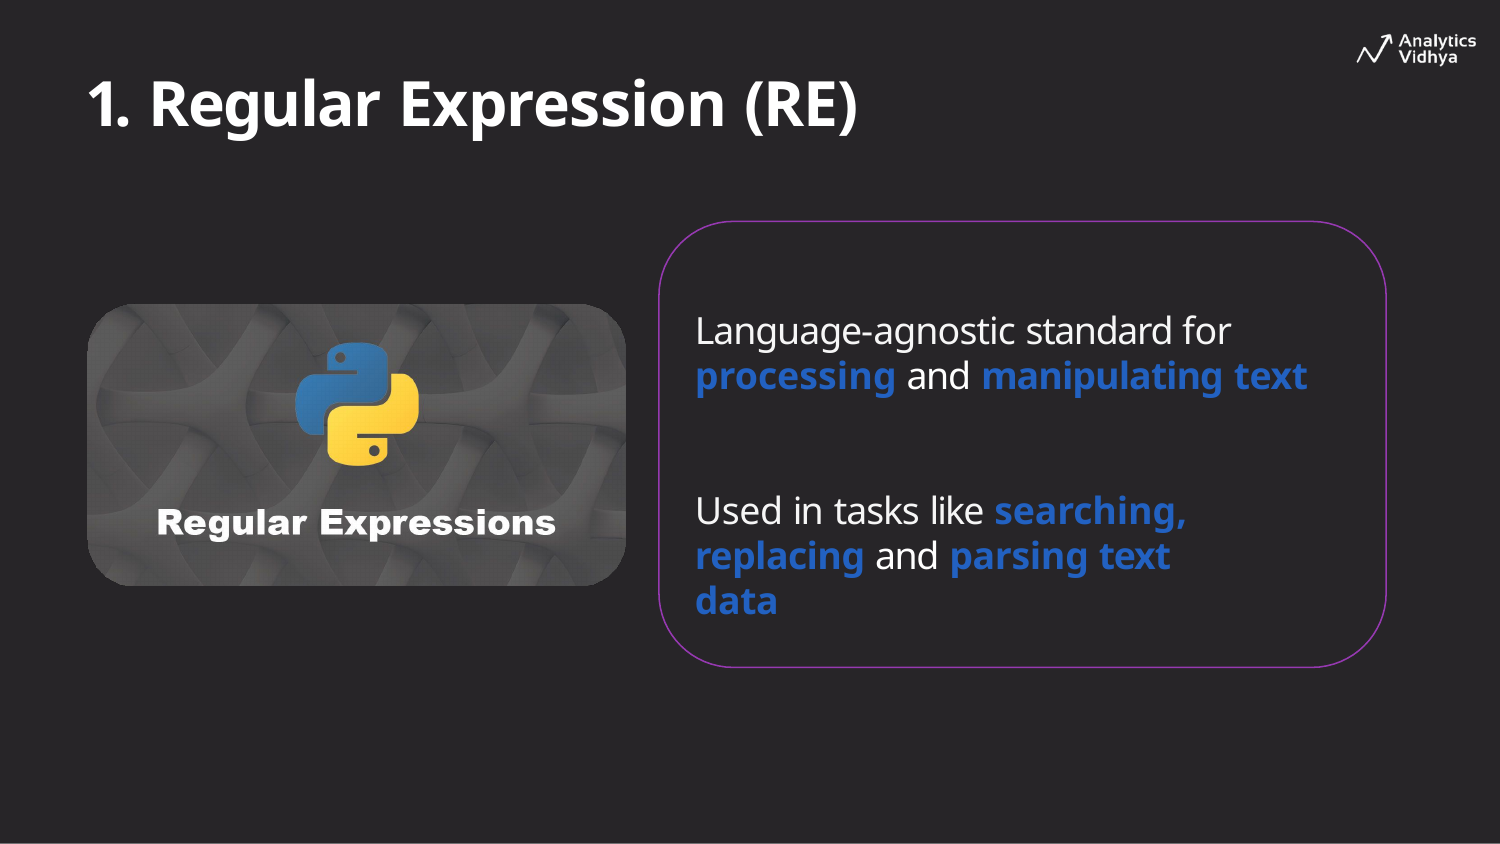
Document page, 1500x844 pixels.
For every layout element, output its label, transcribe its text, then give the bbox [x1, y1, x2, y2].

picture [87, 302, 627, 586]
text_box Language-agnostic standard for processing and manipulating text Used in tasks like searching, replacing and parsing text data [692, 304, 1309, 623]
picture [1355, 32, 1477, 68]
text_box [658, 221, 1387, 668]
title 1. Regular Expression (RE) [83, 61, 880, 205]
